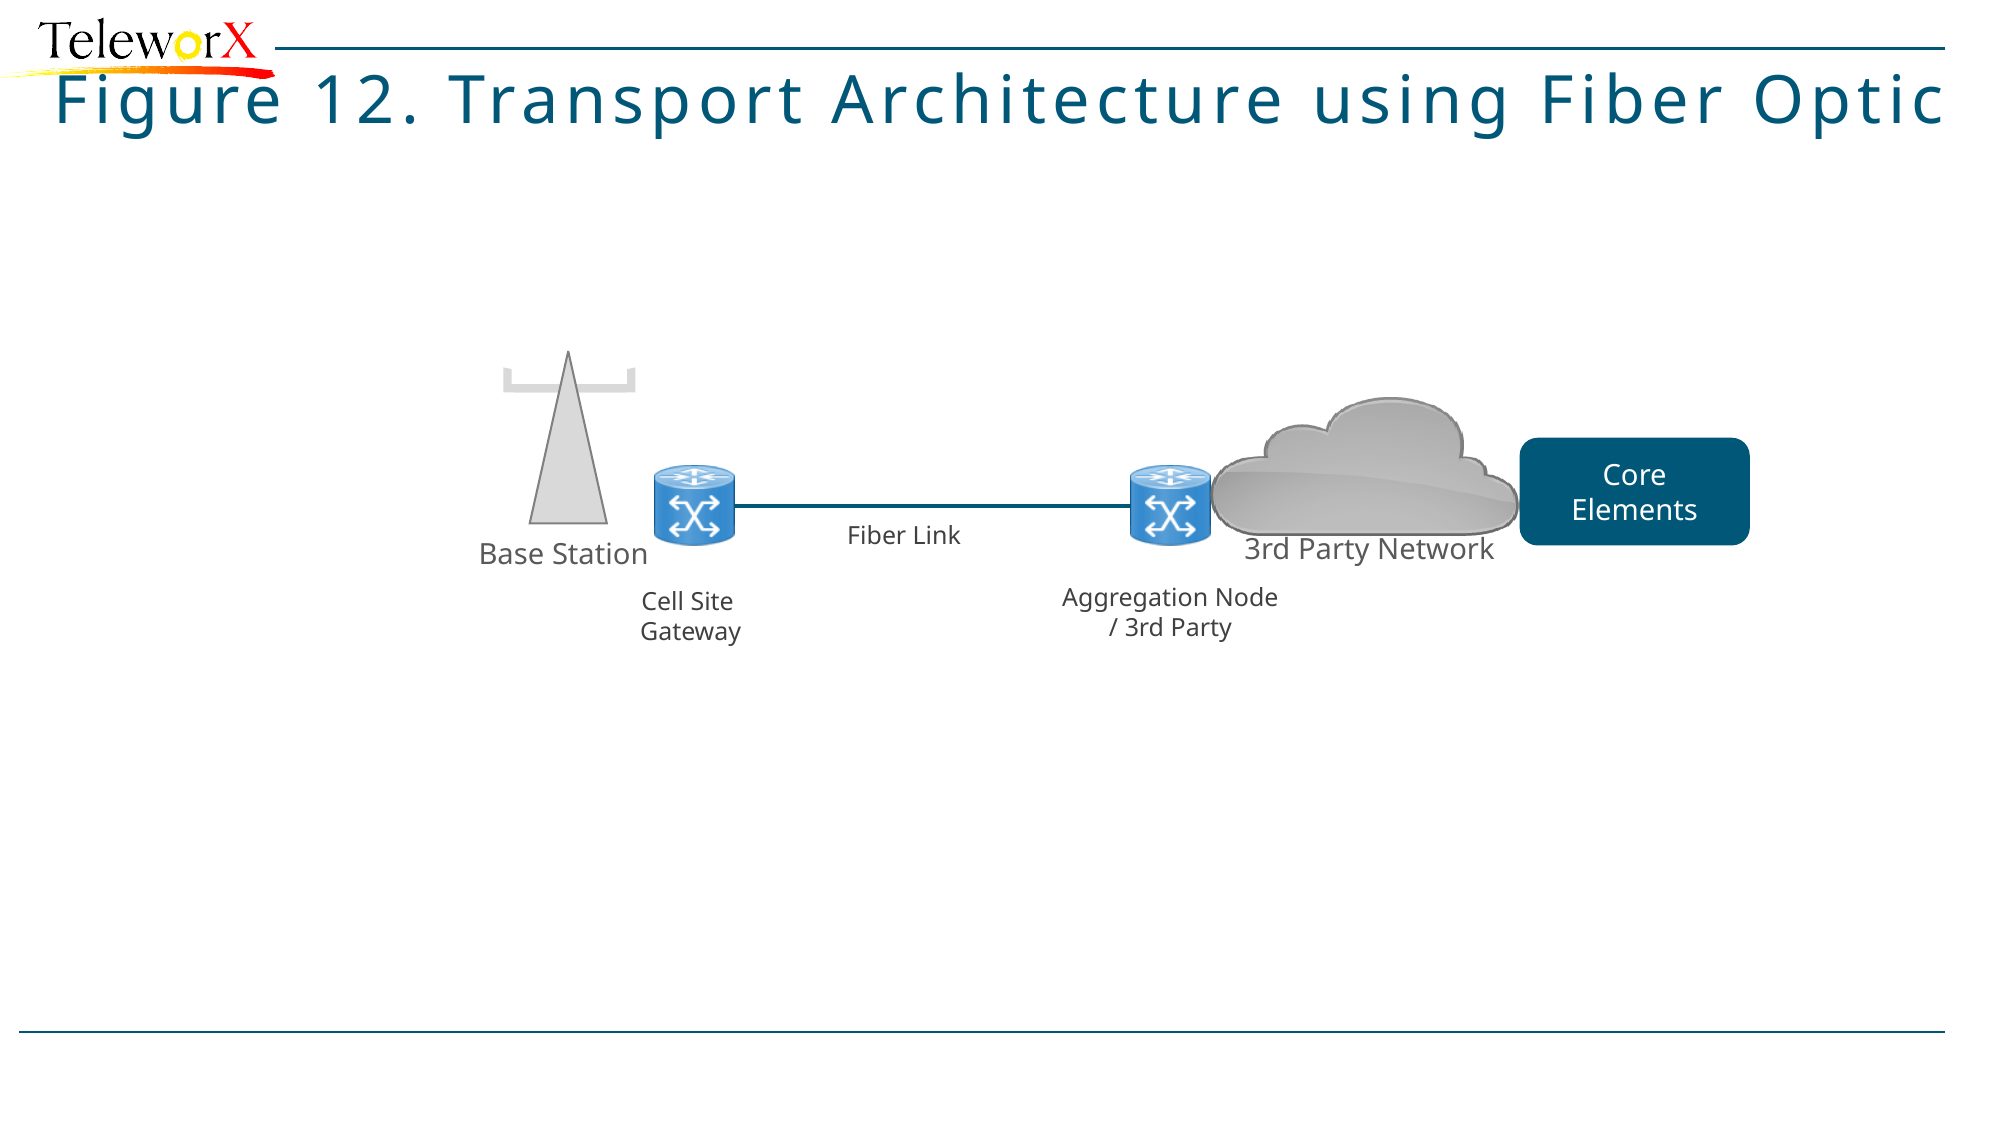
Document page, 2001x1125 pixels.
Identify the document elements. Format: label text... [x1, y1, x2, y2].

picture [0, 17, 276, 54]
title Figure 12. Transport Architecture using Fiber Optic [0, 54, 2000, 145]
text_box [469, 351, 1750, 655]
